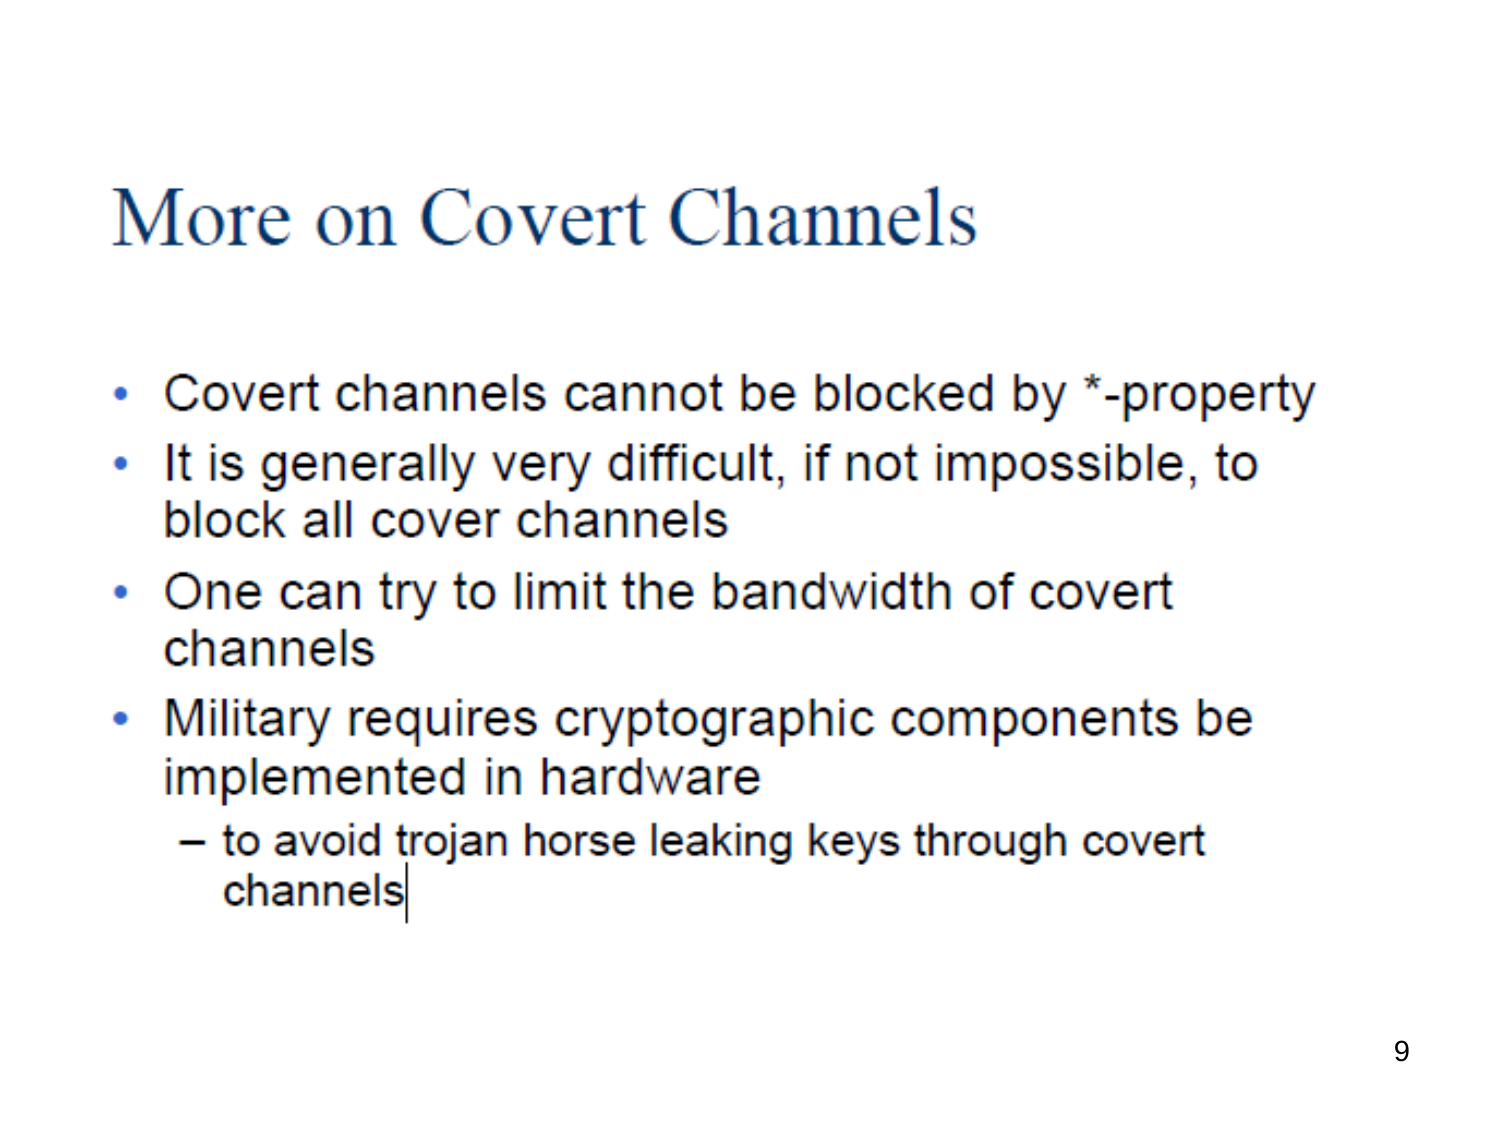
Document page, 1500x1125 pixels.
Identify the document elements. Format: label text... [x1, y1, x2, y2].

picture [42, 152, 1419, 951]
slide_number 9 [1074, 1024, 1425, 1103]
